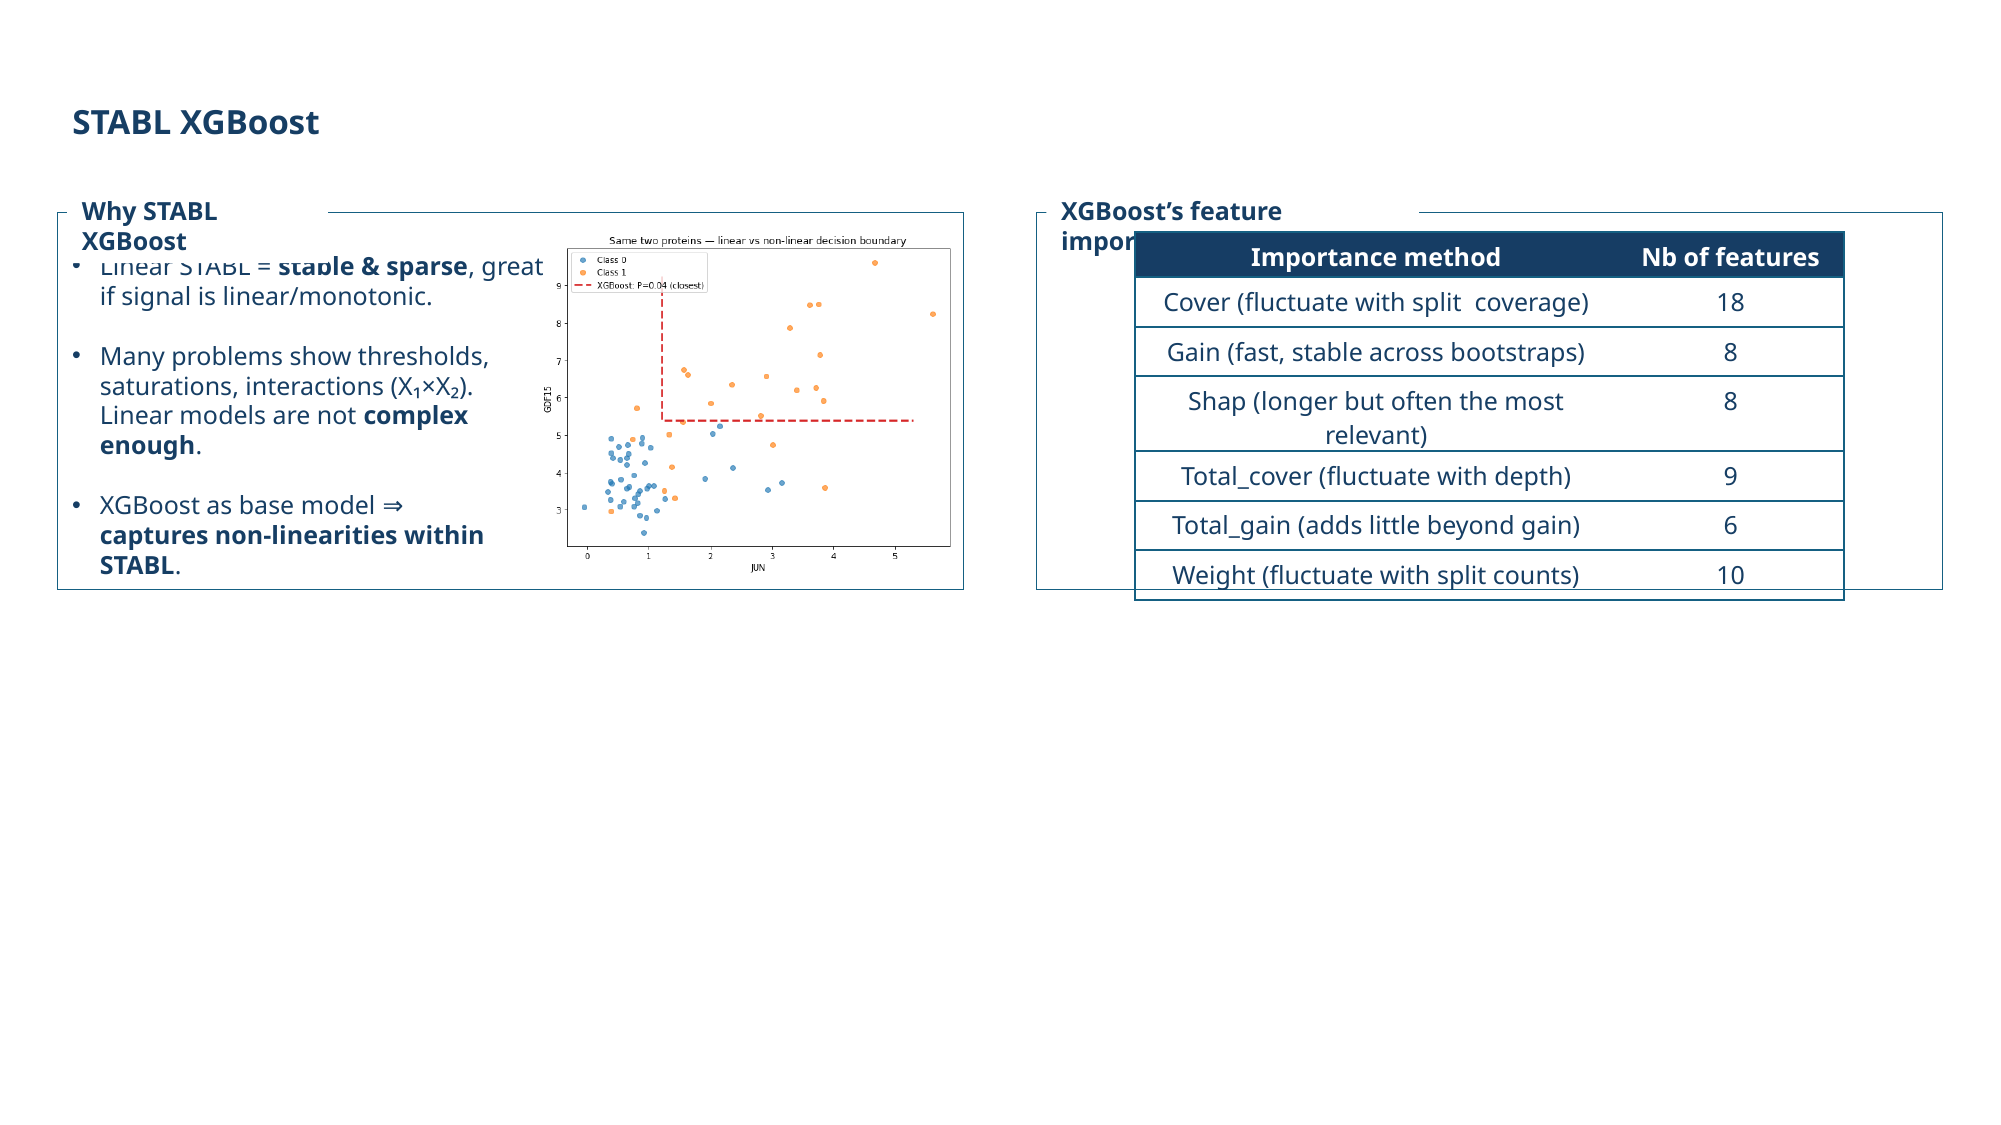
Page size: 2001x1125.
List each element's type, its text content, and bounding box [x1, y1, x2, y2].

table_cell Gain (fast, stable across bootstraps) [1136, 328, 1618, 375]
table_cell 10 [1618, 551, 1843, 599]
text_box [1036, 212, 1134, 590]
table_cell 8 [1618, 328, 1843, 375]
table_cell 9 [1618, 452, 1843, 500]
text_box Why STABL XGBoost [67, 188, 328, 264]
text_box [1419, 212, 1943, 590]
table_cell Weight (fluctuate with split counts) [1136, 551, 1618, 599]
title STABL XGBoost [57, 86, 1783, 161]
picture [538, 229, 956, 577]
table_cell Cover (fluctuate with split coverage) [1136, 278, 1618, 326]
table_cell 8 [1618, 377, 1843, 450]
table_cell Total_cover (fluctuate with depth) [1136, 452, 1618, 500]
table_cell Shap (longer but often the most relevant) [1136, 377, 1618, 450]
table_cell 18 [1618, 278, 1843, 326]
text_box Linear STABL = stable & sparse, great if signal is linear/monotonic. Many problems show thresholds, saturations, interactions (X₁×X₂). Linear models are not complex enough. XGBoost as base model ⇒ captures non-linearities within STABL. [57, 212, 964, 590]
table_header Importance method [1136, 233, 1618, 276]
table_header Nb of features [1618, 233, 1843, 276]
table_cell Total_gain (adds little beyond gain) [1136, 502, 1618, 549]
text_box XGBoost’s feature importance [1046, 188, 1419, 264]
table_cell 6 [1618, 502, 1843, 549]
